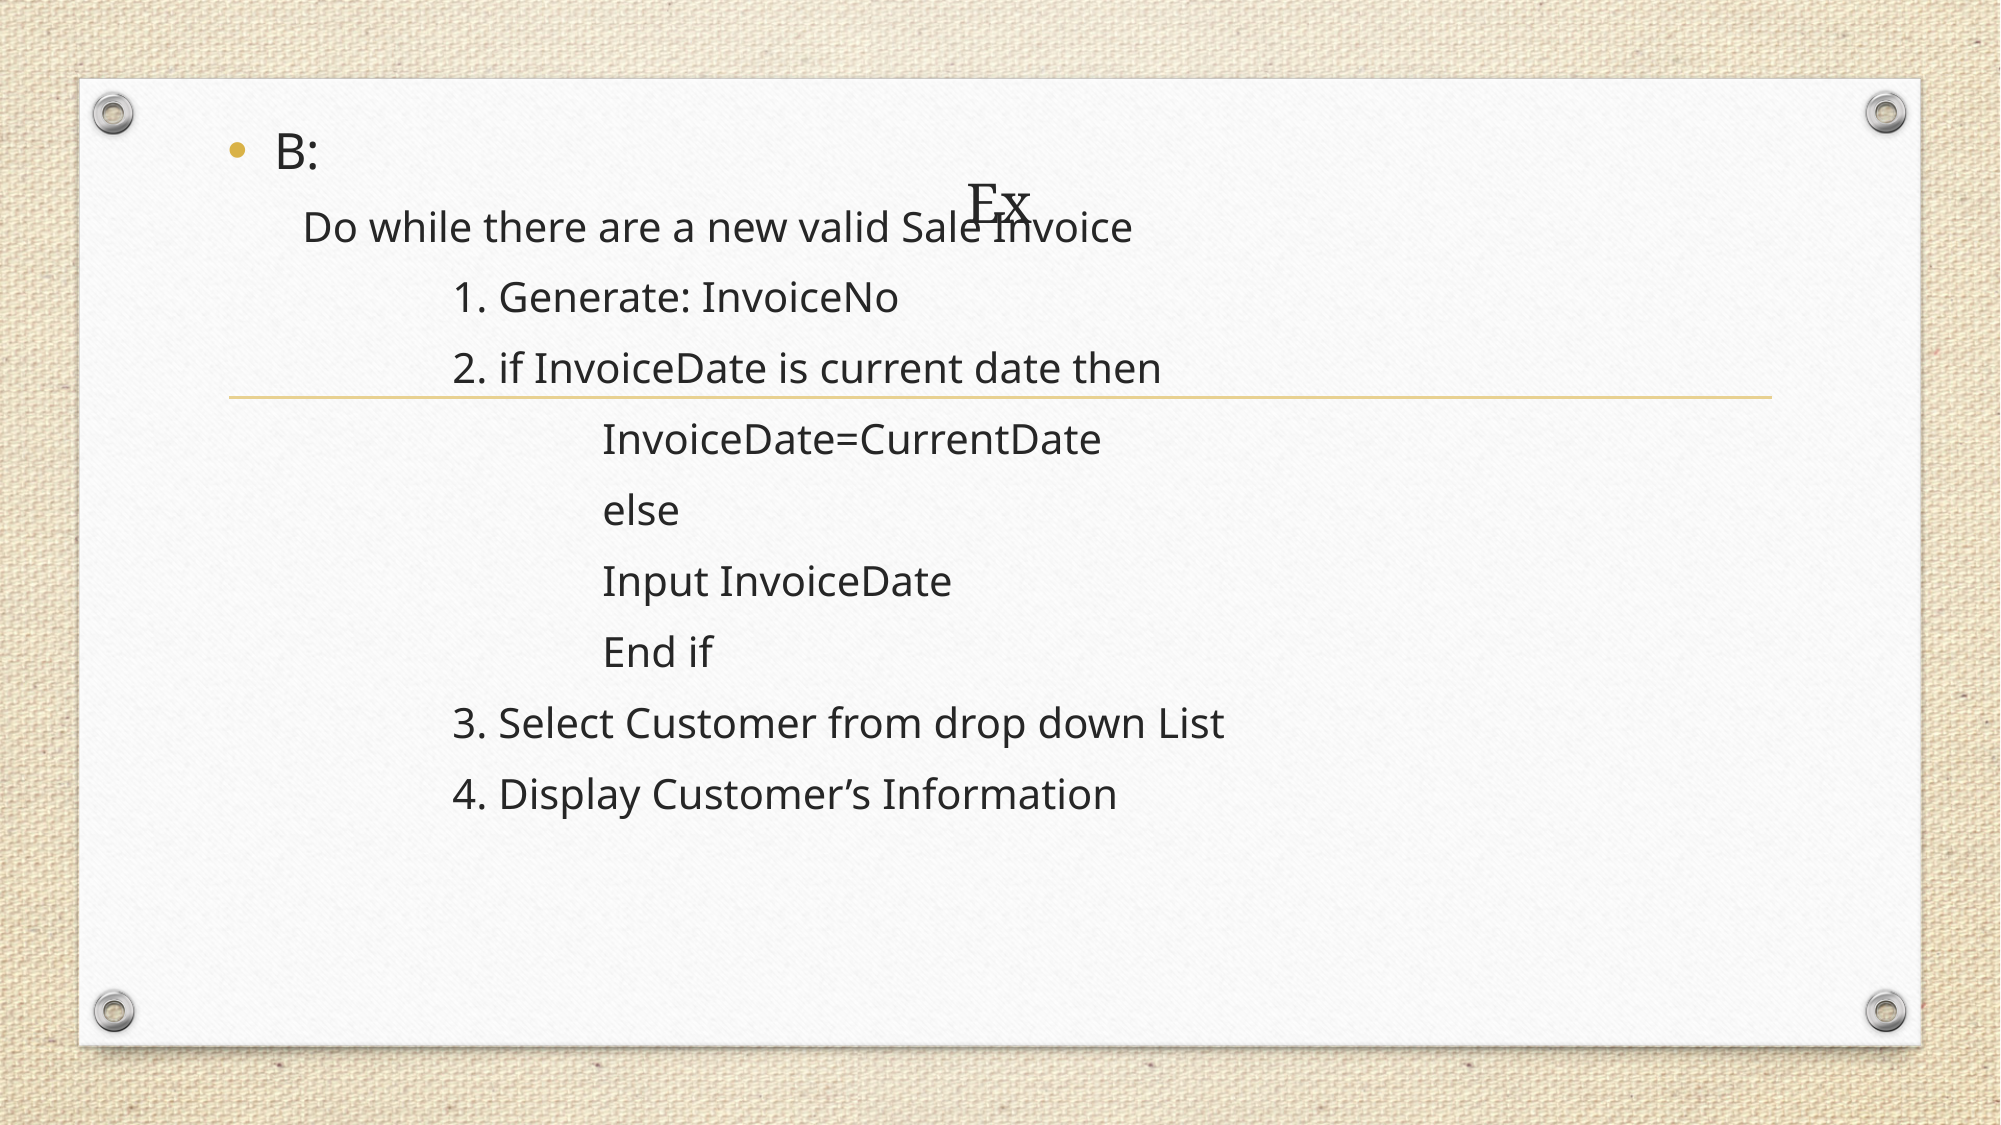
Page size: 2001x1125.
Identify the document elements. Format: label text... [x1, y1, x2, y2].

picture [0, 0, 2001, 1125]
list B: Do while there are a new valid Sale Invoice 1. Generate: InvoiceNo 2. if InvoiceDate is current date then InvoiceDate=CurrentDate else Input InvoiceDate End if 3. Select Customer from drop down List 4. Display Customer’s Information [212, 111, 1788, 964]
